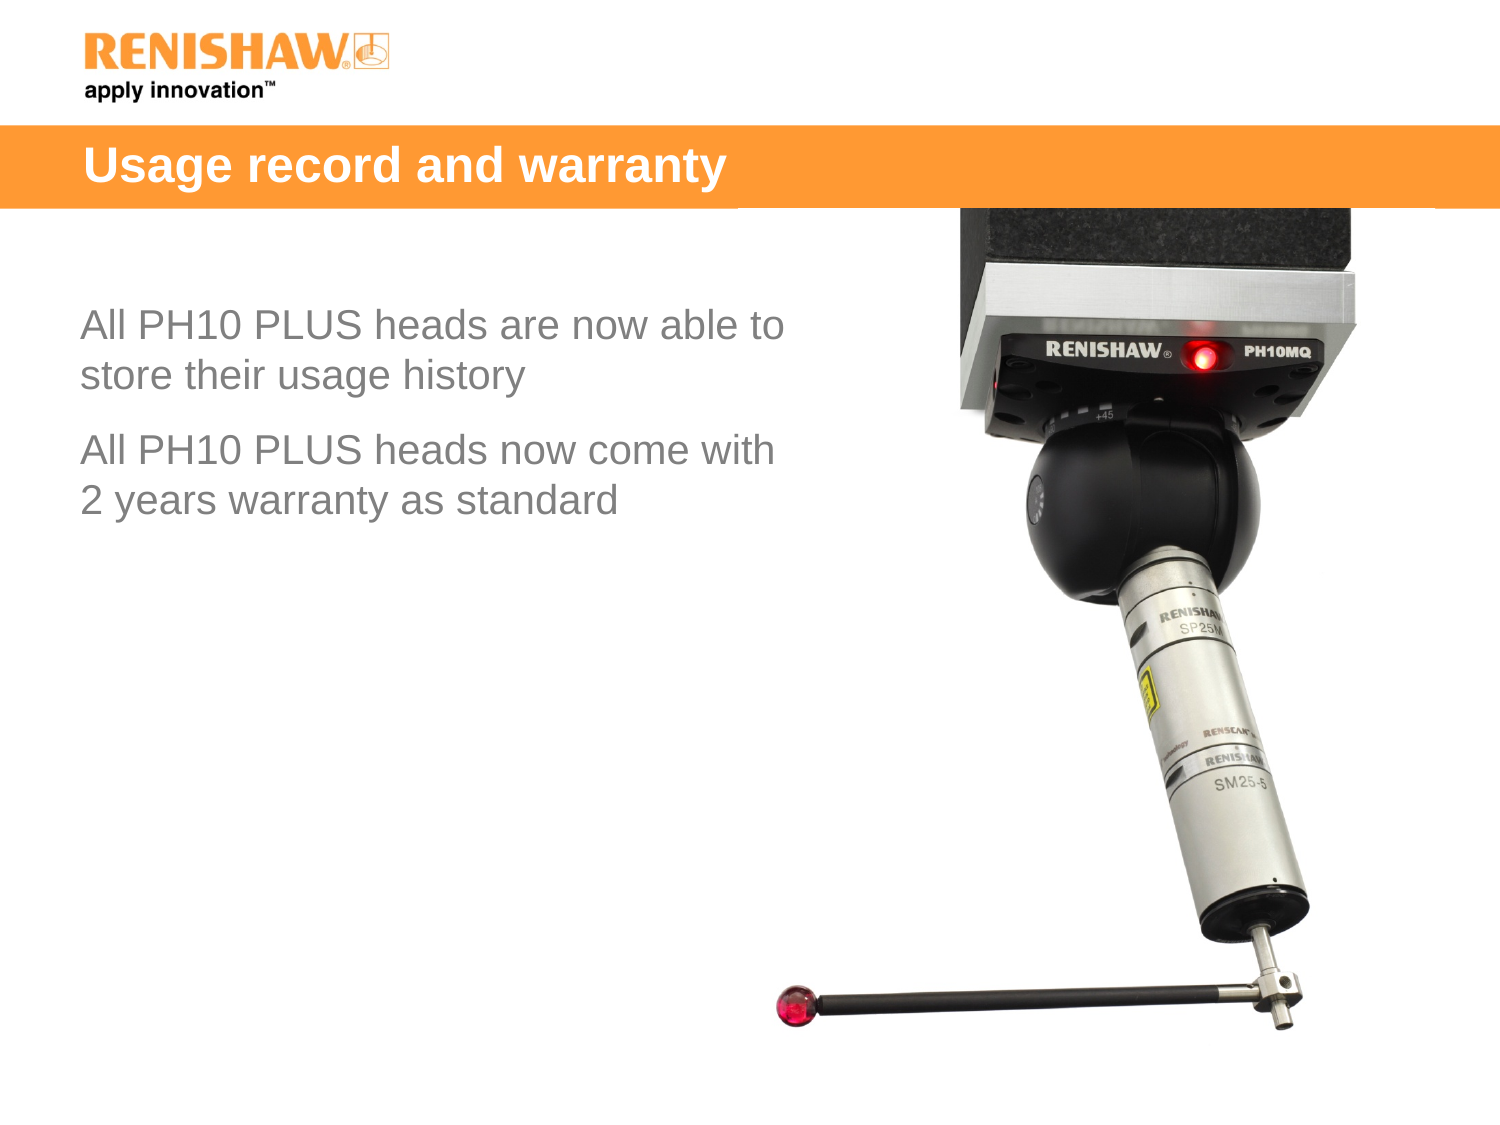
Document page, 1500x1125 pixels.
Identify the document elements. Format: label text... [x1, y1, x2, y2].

picture [83, 30, 390, 104]
picture [737, 207, 1436, 1095]
text_box Usage record and warranty [68, 125, 743, 201]
text_box All PH10 PLUS heads are now able to store their usage history All PH10 PLUS heads now come with 2 years warranty as standard [64, 290, 732, 1047]
